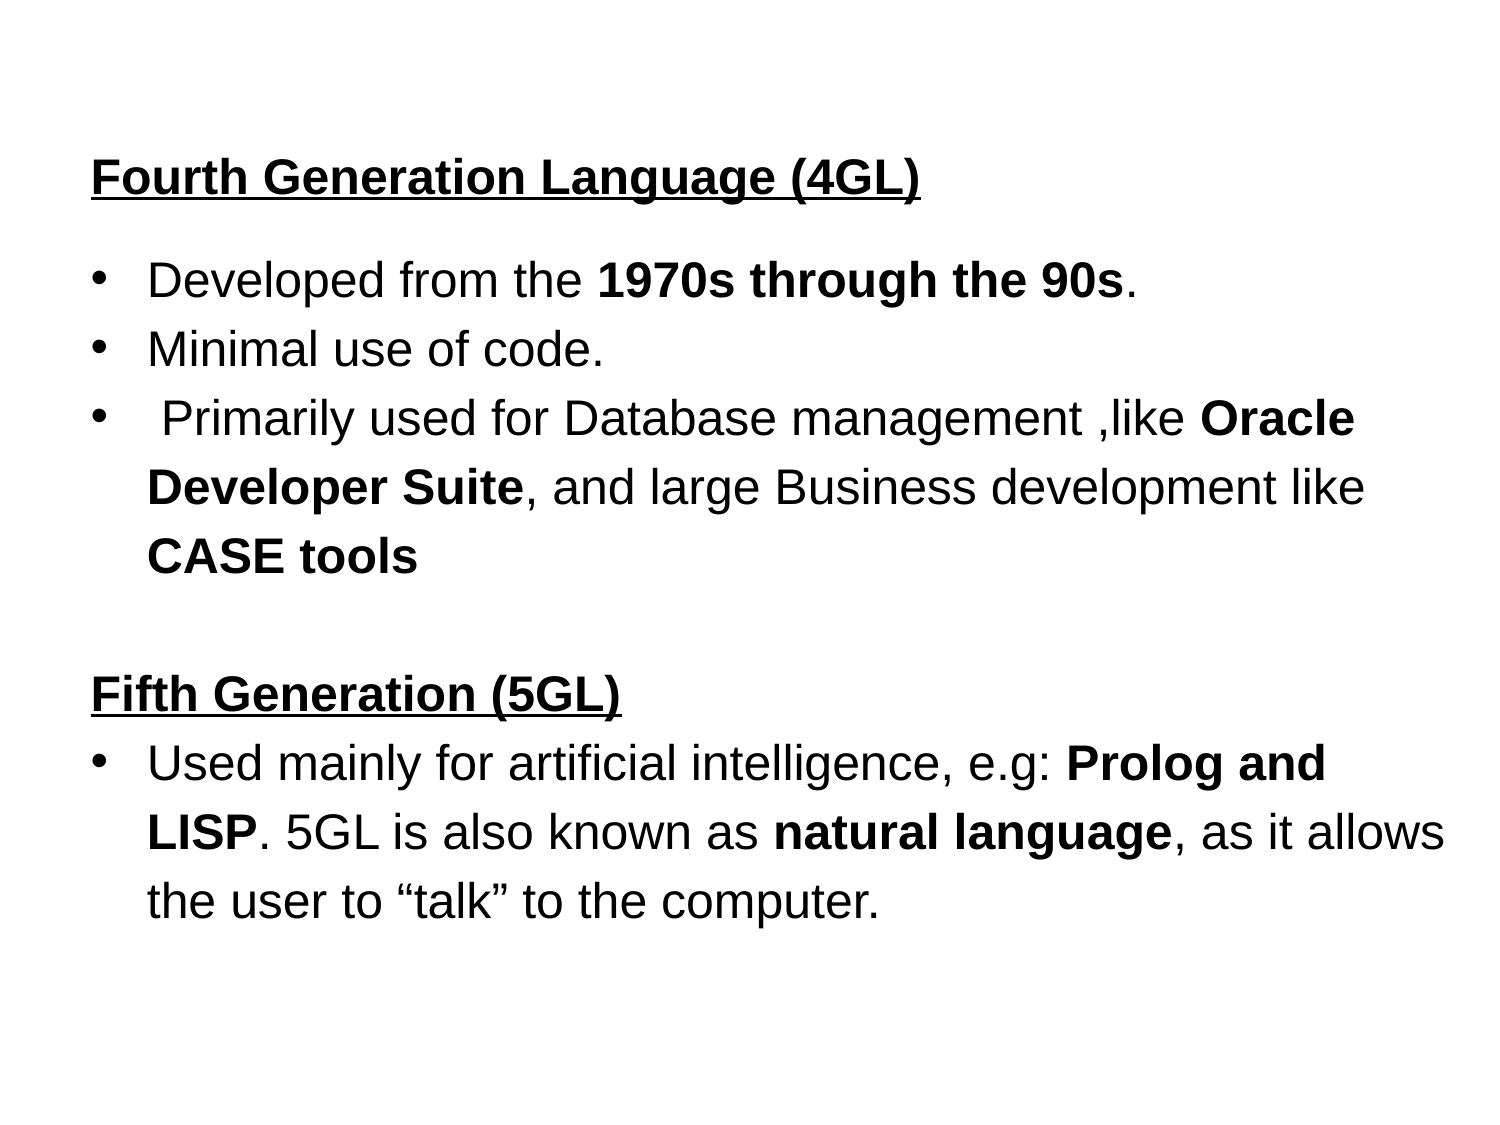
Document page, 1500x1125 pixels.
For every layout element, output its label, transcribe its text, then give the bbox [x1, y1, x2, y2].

text_box Fourth Generation Language (4GL) Developed from the 1970s through the 90s. Minimal use of code. Primarily used for Database management ,like Oracle Developer Suite, and large Business development like CASE tools Fifth Generation (5GL) Used mainly for artificial intelligence, e.g: Prolog and LISP. 5GL is also known as natural language, as it allows the user to “talk” to the computer. [75, 127, 1472, 936]
